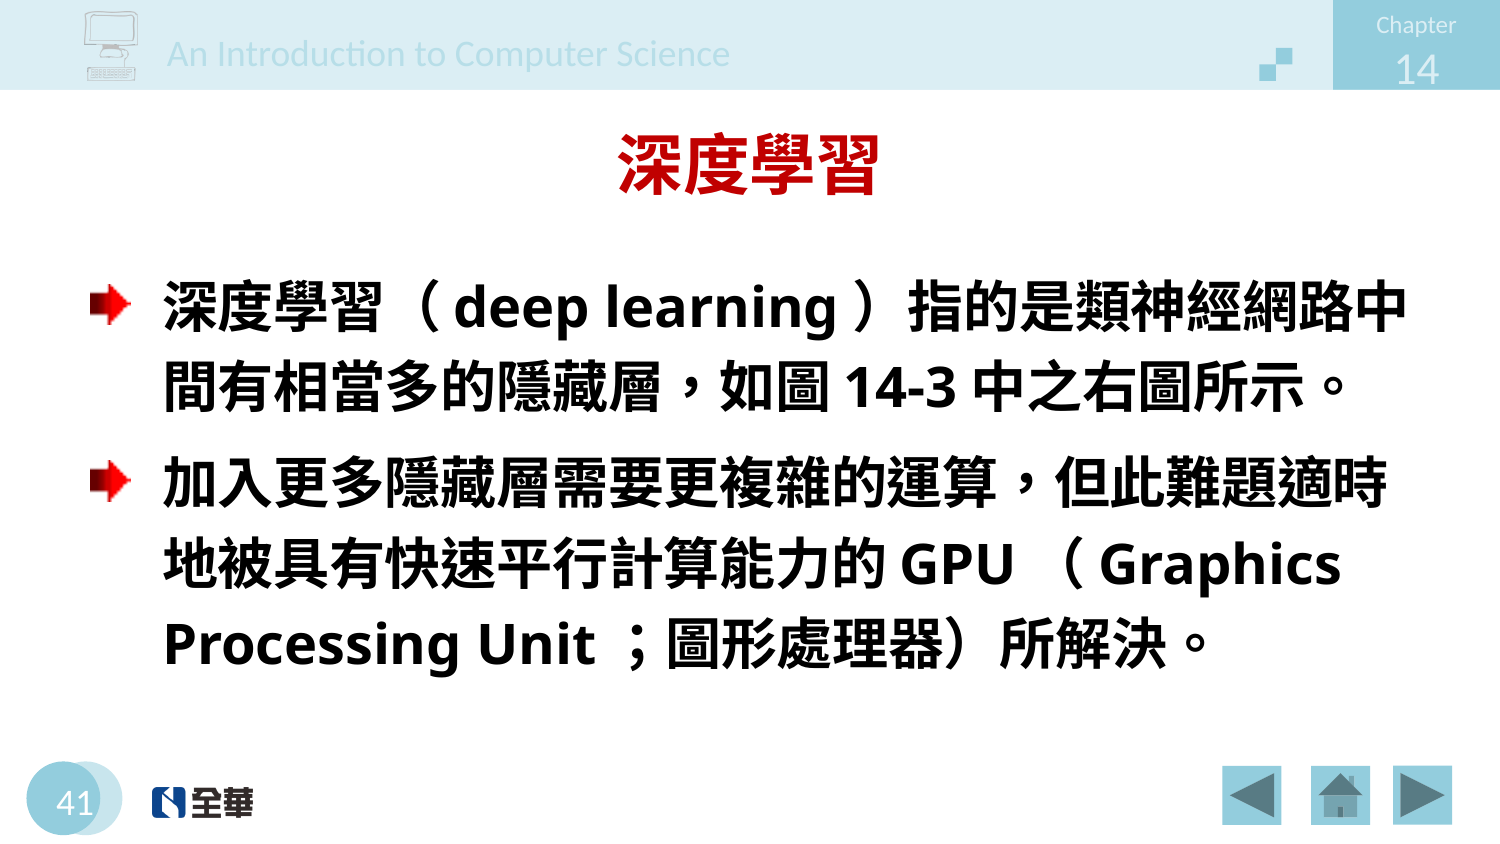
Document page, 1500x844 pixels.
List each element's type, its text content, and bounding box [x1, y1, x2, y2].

title 深度學習 [75, 104, 1425, 223]
picture [90, 284, 131, 325]
picture [152, 787, 253, 818]
picture [84, 11, 138, 81]
list 深度學習（deep learning）指的是類神經網路中間有相當多的隱藏層，如圖14-3中之右圖所示。 加入更多隱藏層需要更複雜的運算，但此難題適時地被具有快速平行計算能力的GPU（Graphics Processing Unit；圖形處理器）所解決。 [75, 250, 1425, 754]
picture [90, 460, 131, 502]
